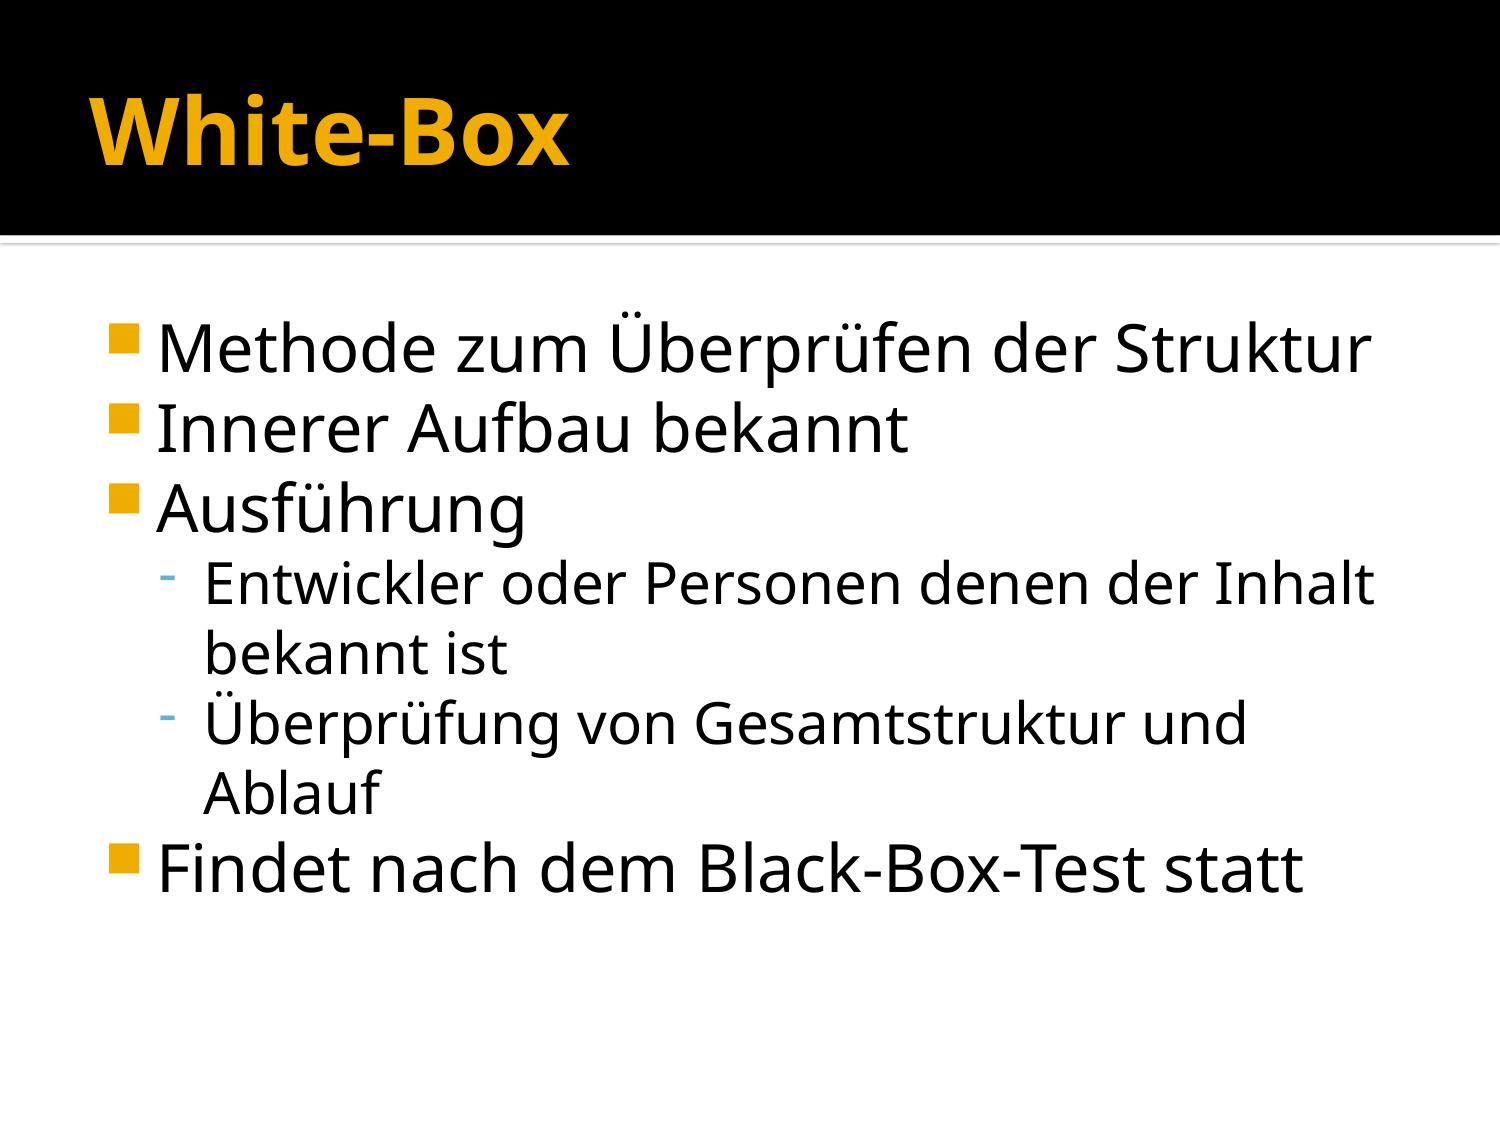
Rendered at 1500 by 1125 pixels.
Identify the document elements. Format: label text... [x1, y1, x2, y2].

text_box Methode zum Überprüfen der Struktur Innerer Aufbau bekannt Ausführung Entwickler oder Personen denen der Inhalt bekannt ist Überprüfung von Gesamtstruktur und Ablauf Findet nach dem Black-Box-Test statt [75, 291, 1425, 1050]
text_box White-Box [75, 25, 1425, 231]
